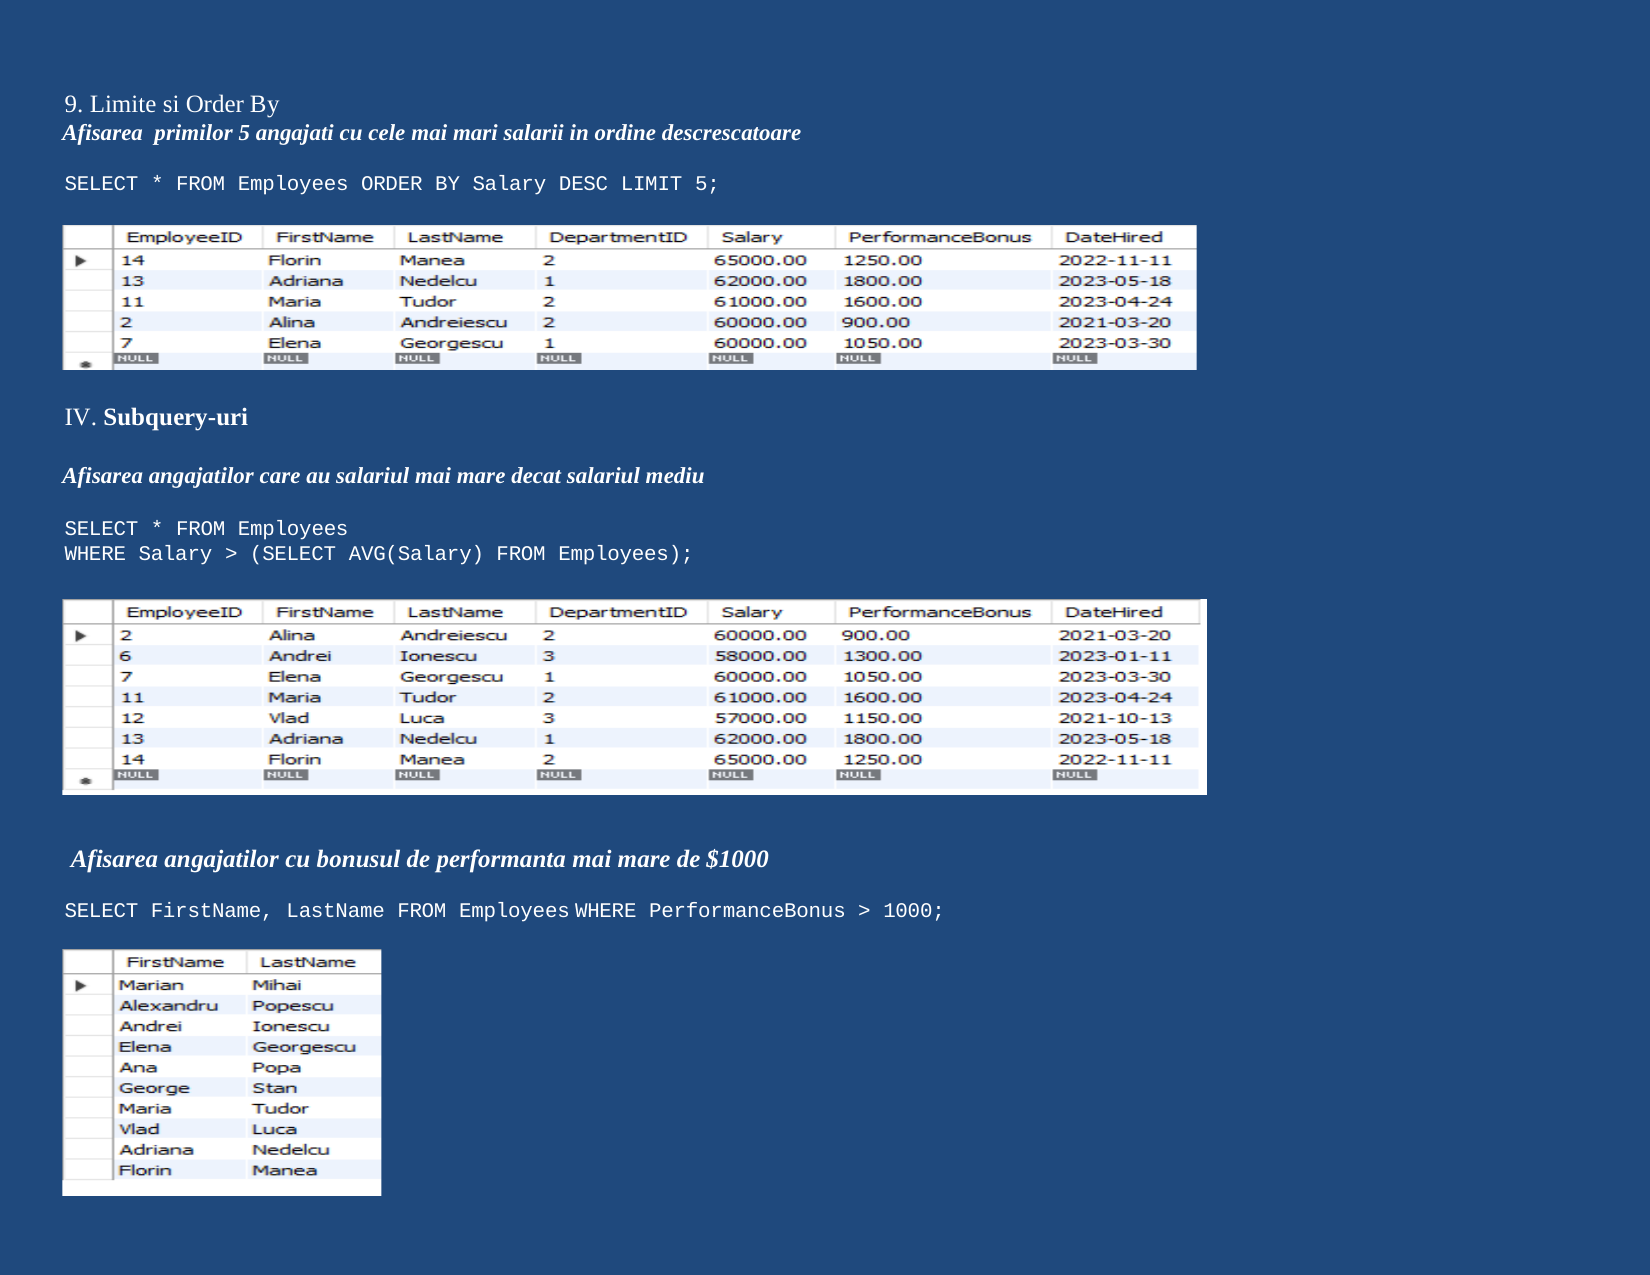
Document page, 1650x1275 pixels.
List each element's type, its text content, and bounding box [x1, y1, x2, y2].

text_box [62, 949, 382, 1196]
text_box [62, 599, 1207, 795]
text_box 9. Limite si Order By Afisarea primilor 5 angajati cu cele mai mari salarii in ordine descrescatoare SELECT * FROM Employees ORDER BY Salary DESC LIMIT 5; [62, 87, 926, 196]
text_box [62, 225, 1197, 371]
text_box Afisarea angajatilor cu bonusul de performanta mai mare de $1000 SELECT FirstName, LastName FROM Employees WHERE PerformanceBonus > 1000; [62, 812, 1200, 923]
text_box IV. Subquery-uri Afisarea angajatilor care au salariul mai mare decat salariul mediu SELECT * FROM Employees WHERE Salary > (SELECT AVG(Salary) FROM Employees); [62, 399, 1200, 565]
